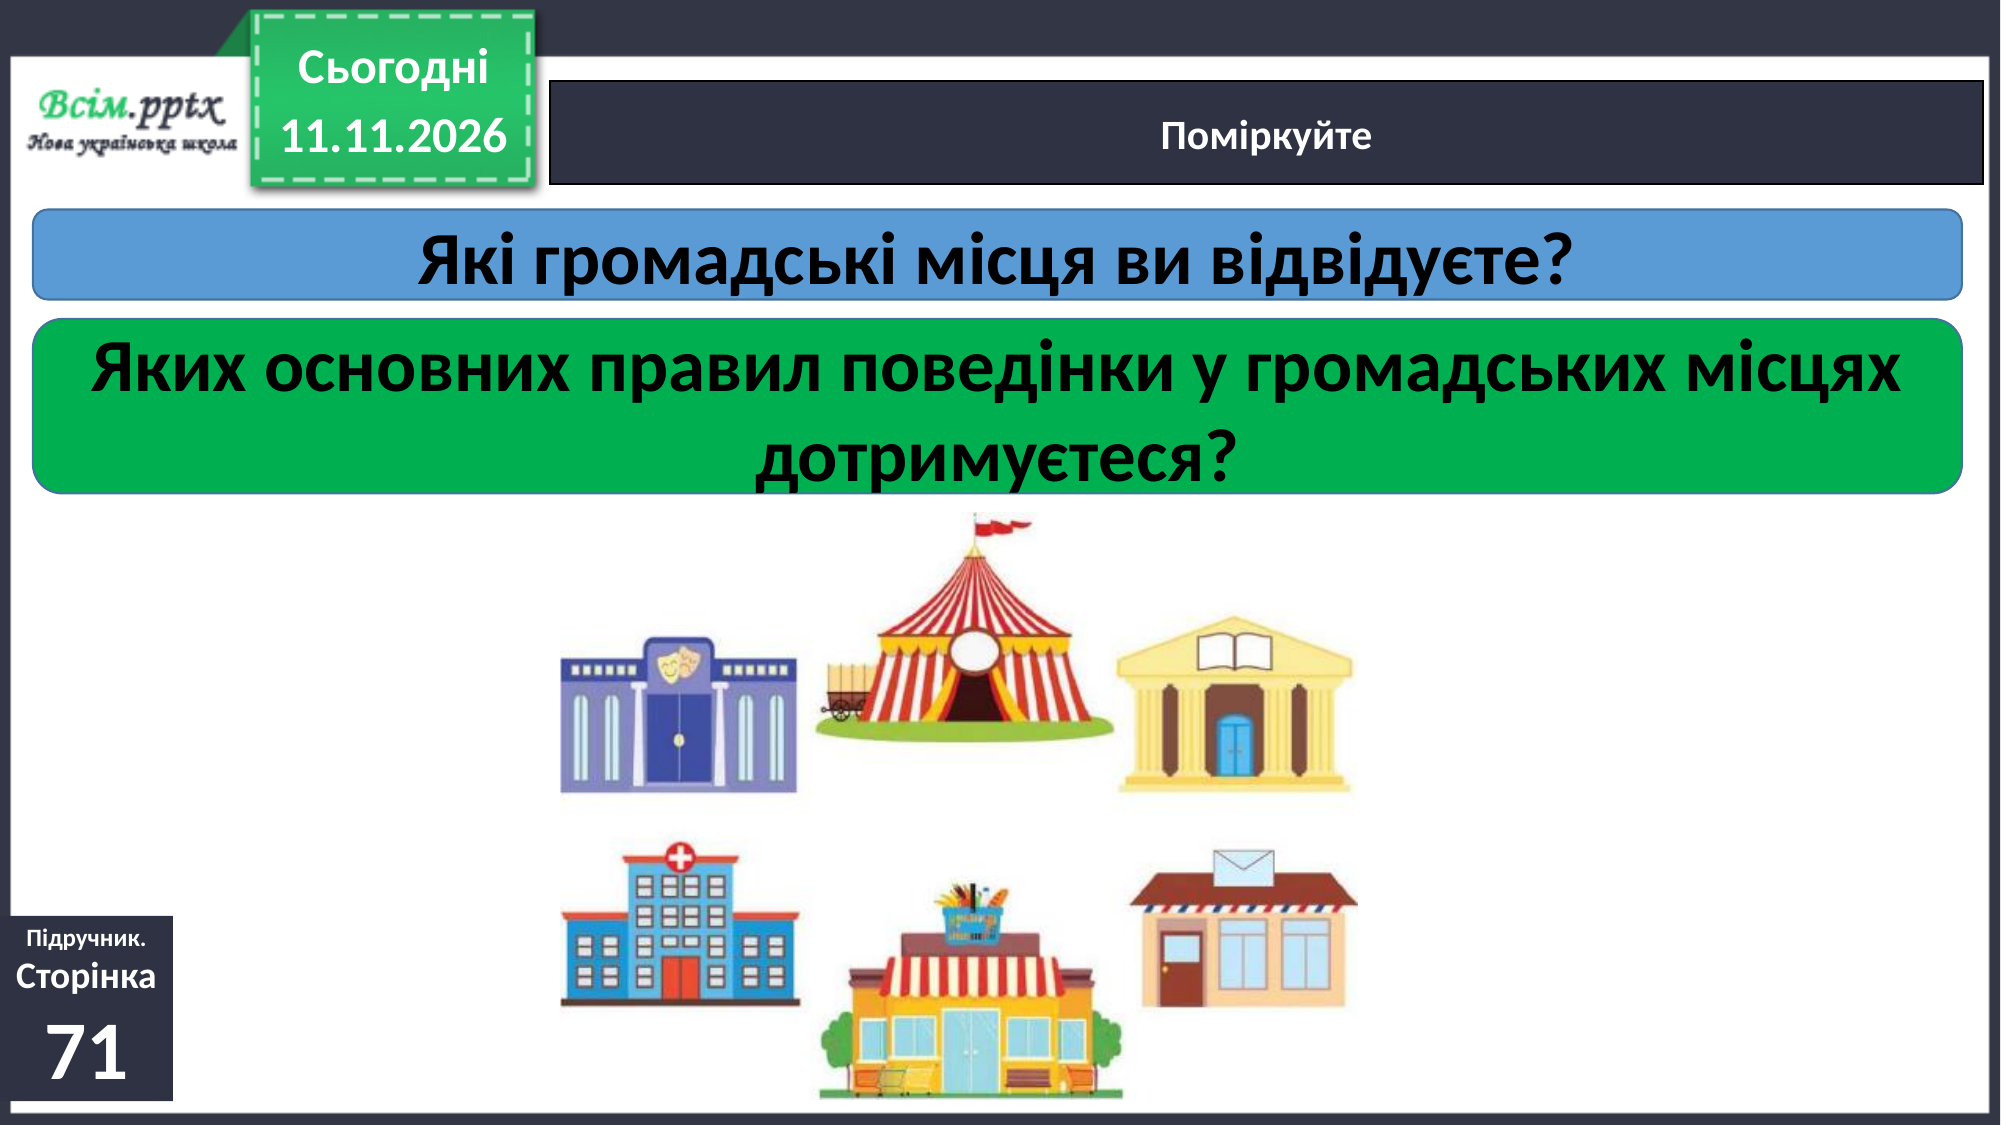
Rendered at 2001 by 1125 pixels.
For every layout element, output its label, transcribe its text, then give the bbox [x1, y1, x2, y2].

picture [0, 0, 2001, 1125]
text_box Підручник. Сторінка 71 [0, 915, 174, 1102]
text_box Поміркуйте [549, 80, 1984, 185]
text_box Сьогодні [284, 26, 535, 101]
text_box Яких основних правил поведінки у громадських місцях дотримуєтеся? [31, 317, 1963, 495]
text_box 29.03.2022 [263, 101, 524, 164]
text_box Які громадські місця ви відвідуєте? [31, 208, 1963, 301]
